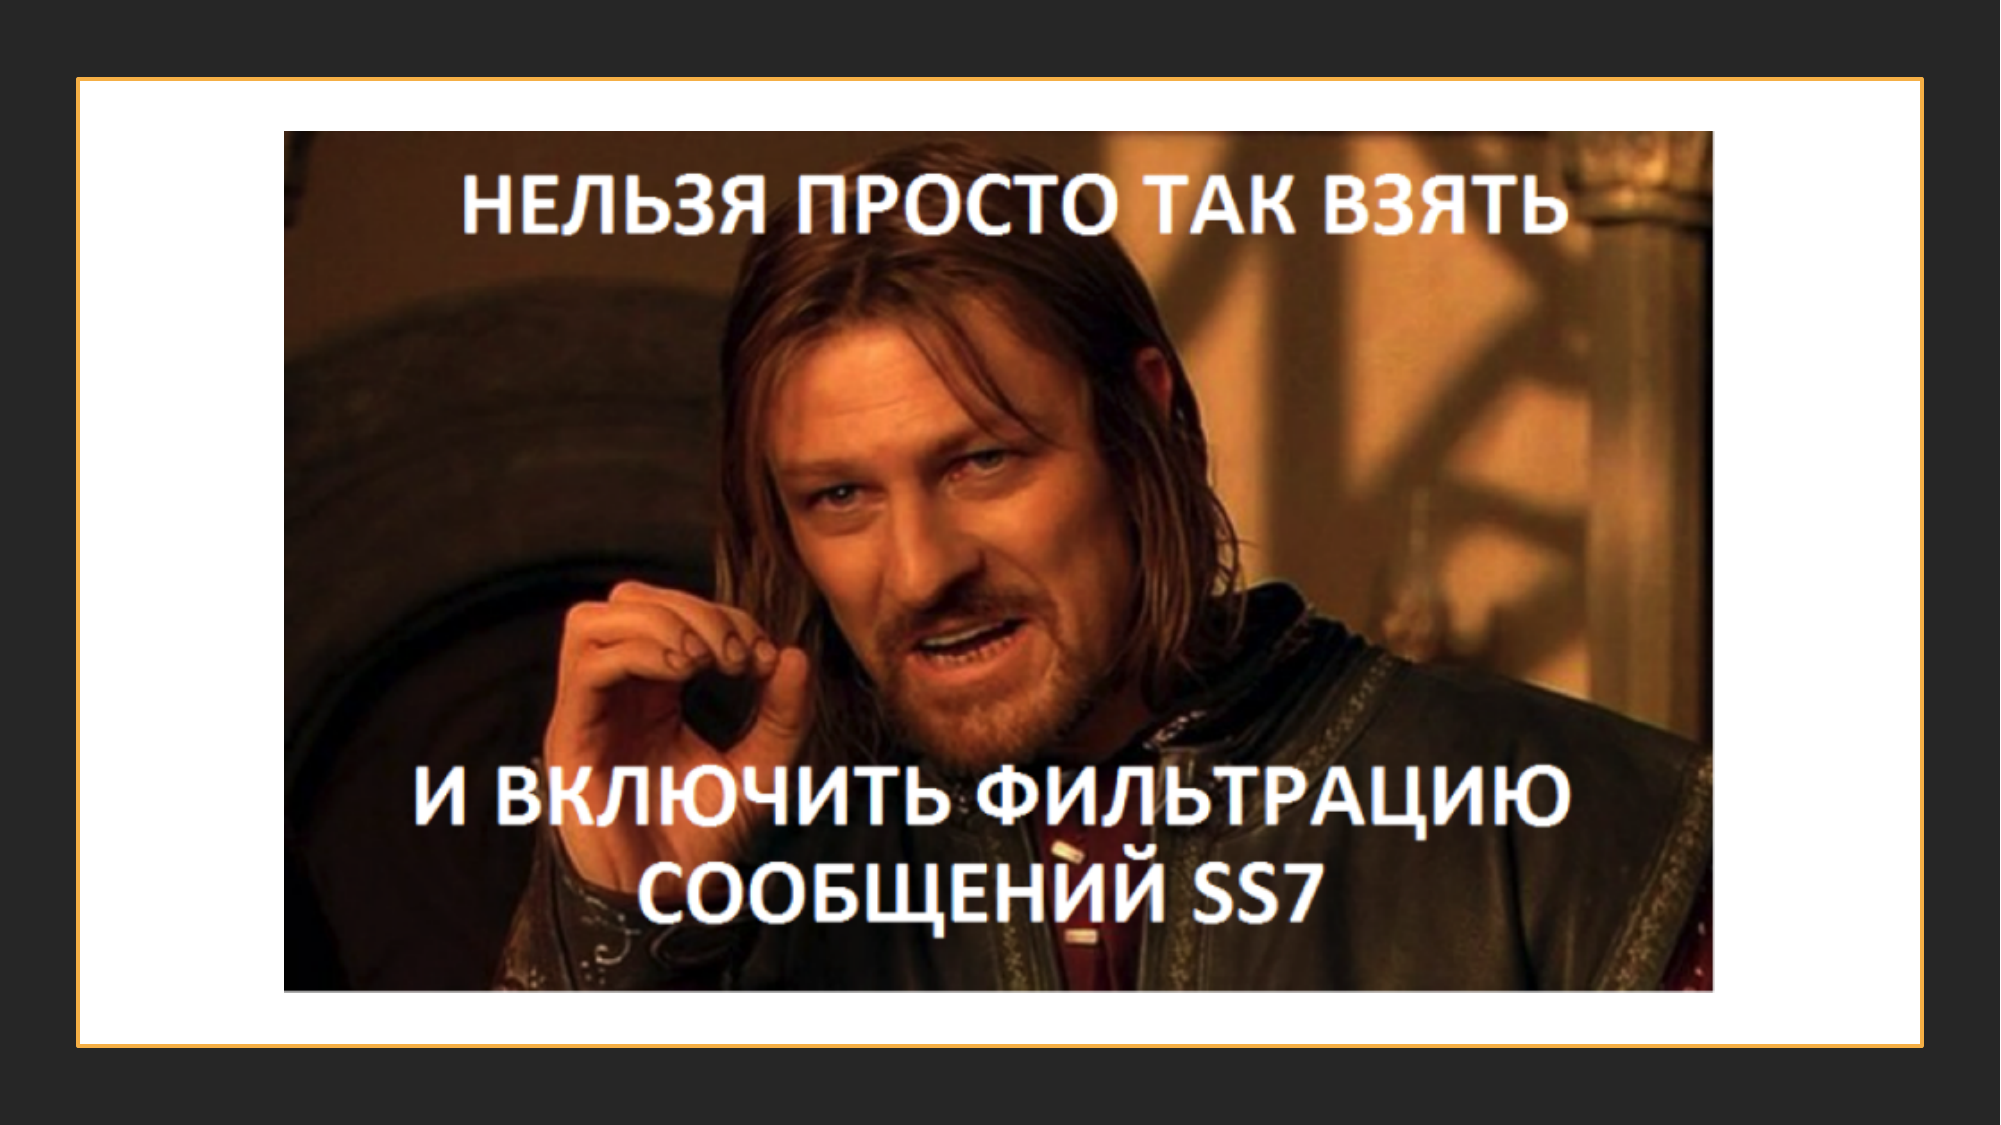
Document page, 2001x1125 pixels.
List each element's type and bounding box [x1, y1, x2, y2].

text_box [77, 78, 1923, 1047]
list [288, 134, 1712, 991]
text_box [0, 0, 2000, 1125]
